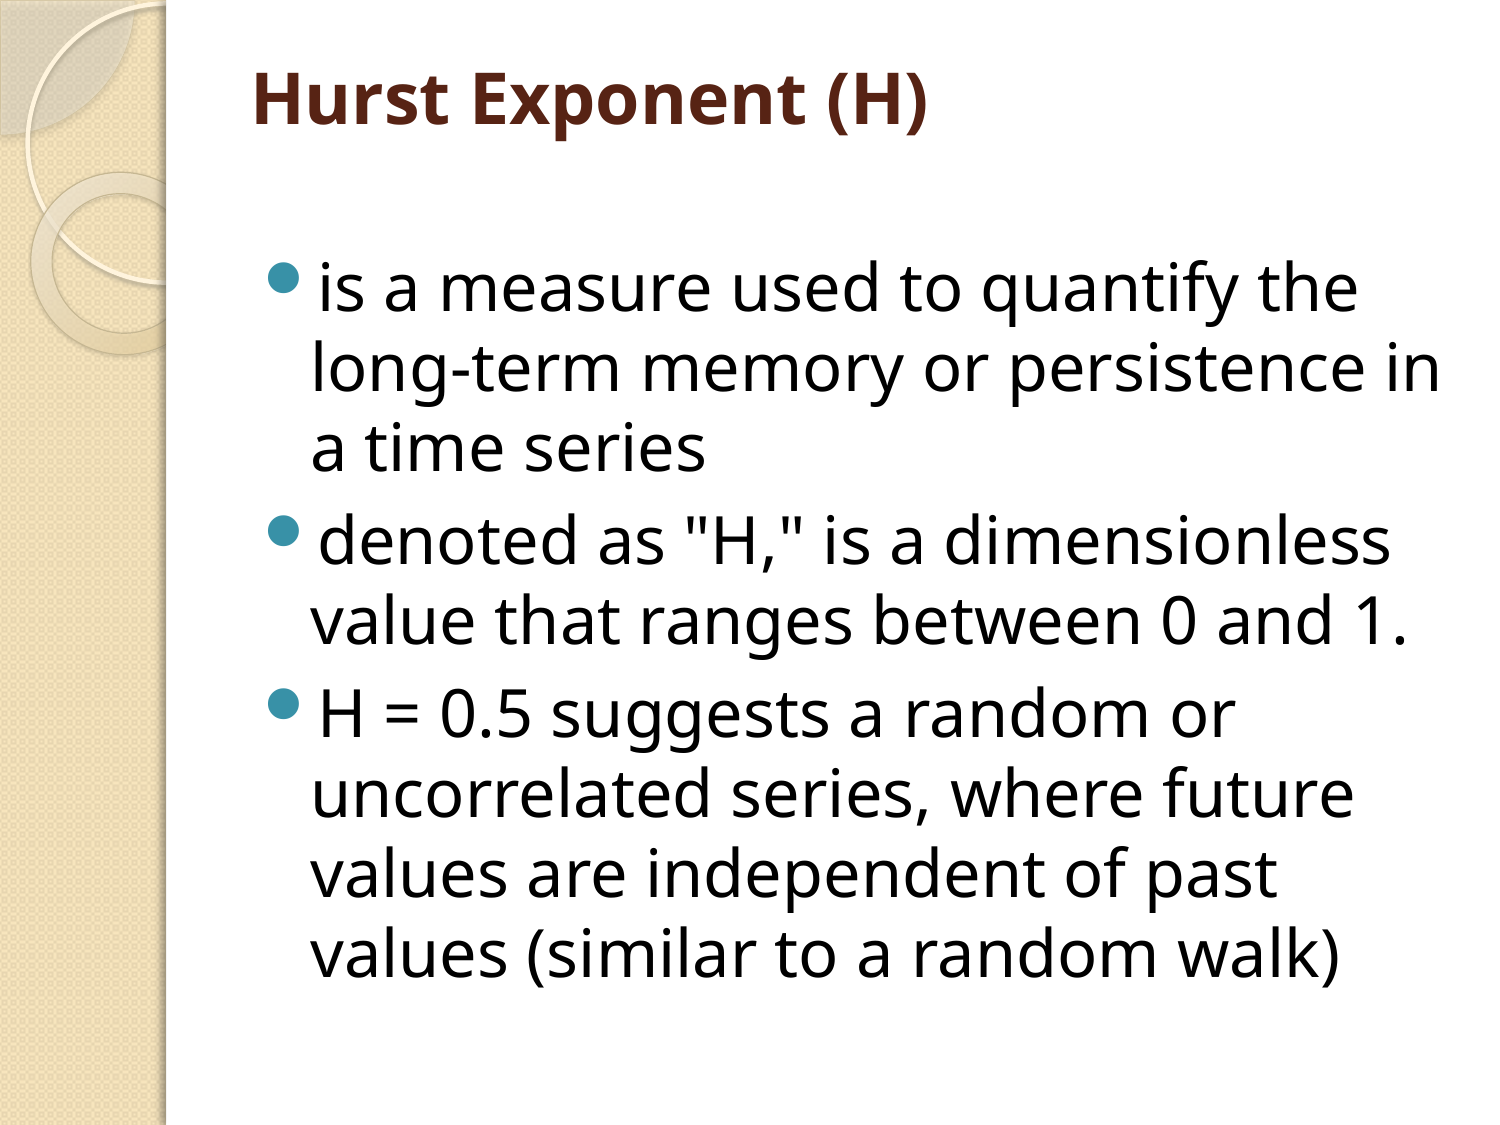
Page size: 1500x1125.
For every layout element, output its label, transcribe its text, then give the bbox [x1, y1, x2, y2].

title Hurst Exponent (H) [235, 45, 1466, 233]
list is a measure used to quantify the long-term memory or persistence in a time series denoted as "H," is a dimensionless value that ranges between 0 and 1. H = 0.5 suggests a random or uncorrelated series, where future values are independent of past values (similar to a random walk) [235, 237, 1466, 1025]
